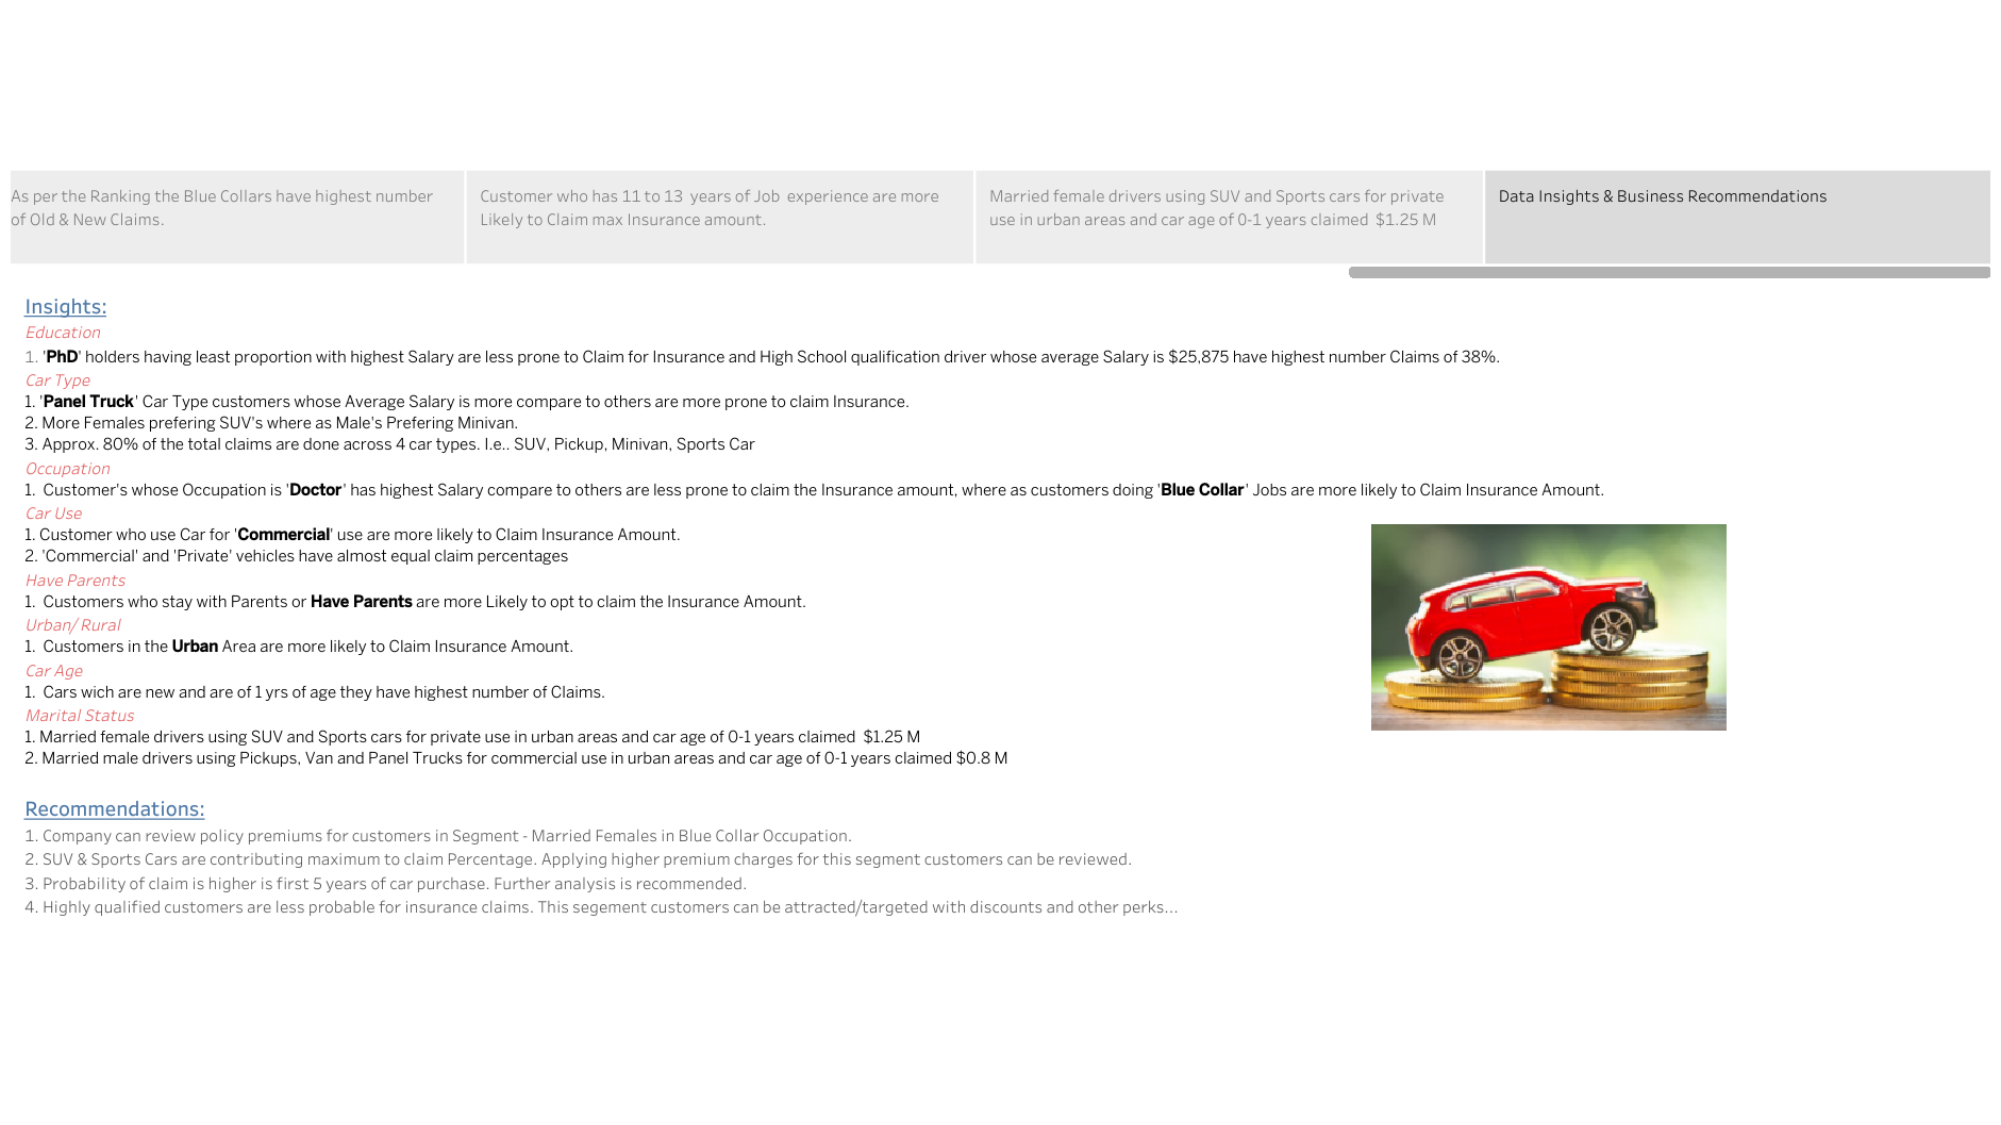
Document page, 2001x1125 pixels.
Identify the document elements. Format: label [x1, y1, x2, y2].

picture [0, 140, 2000, 985]
